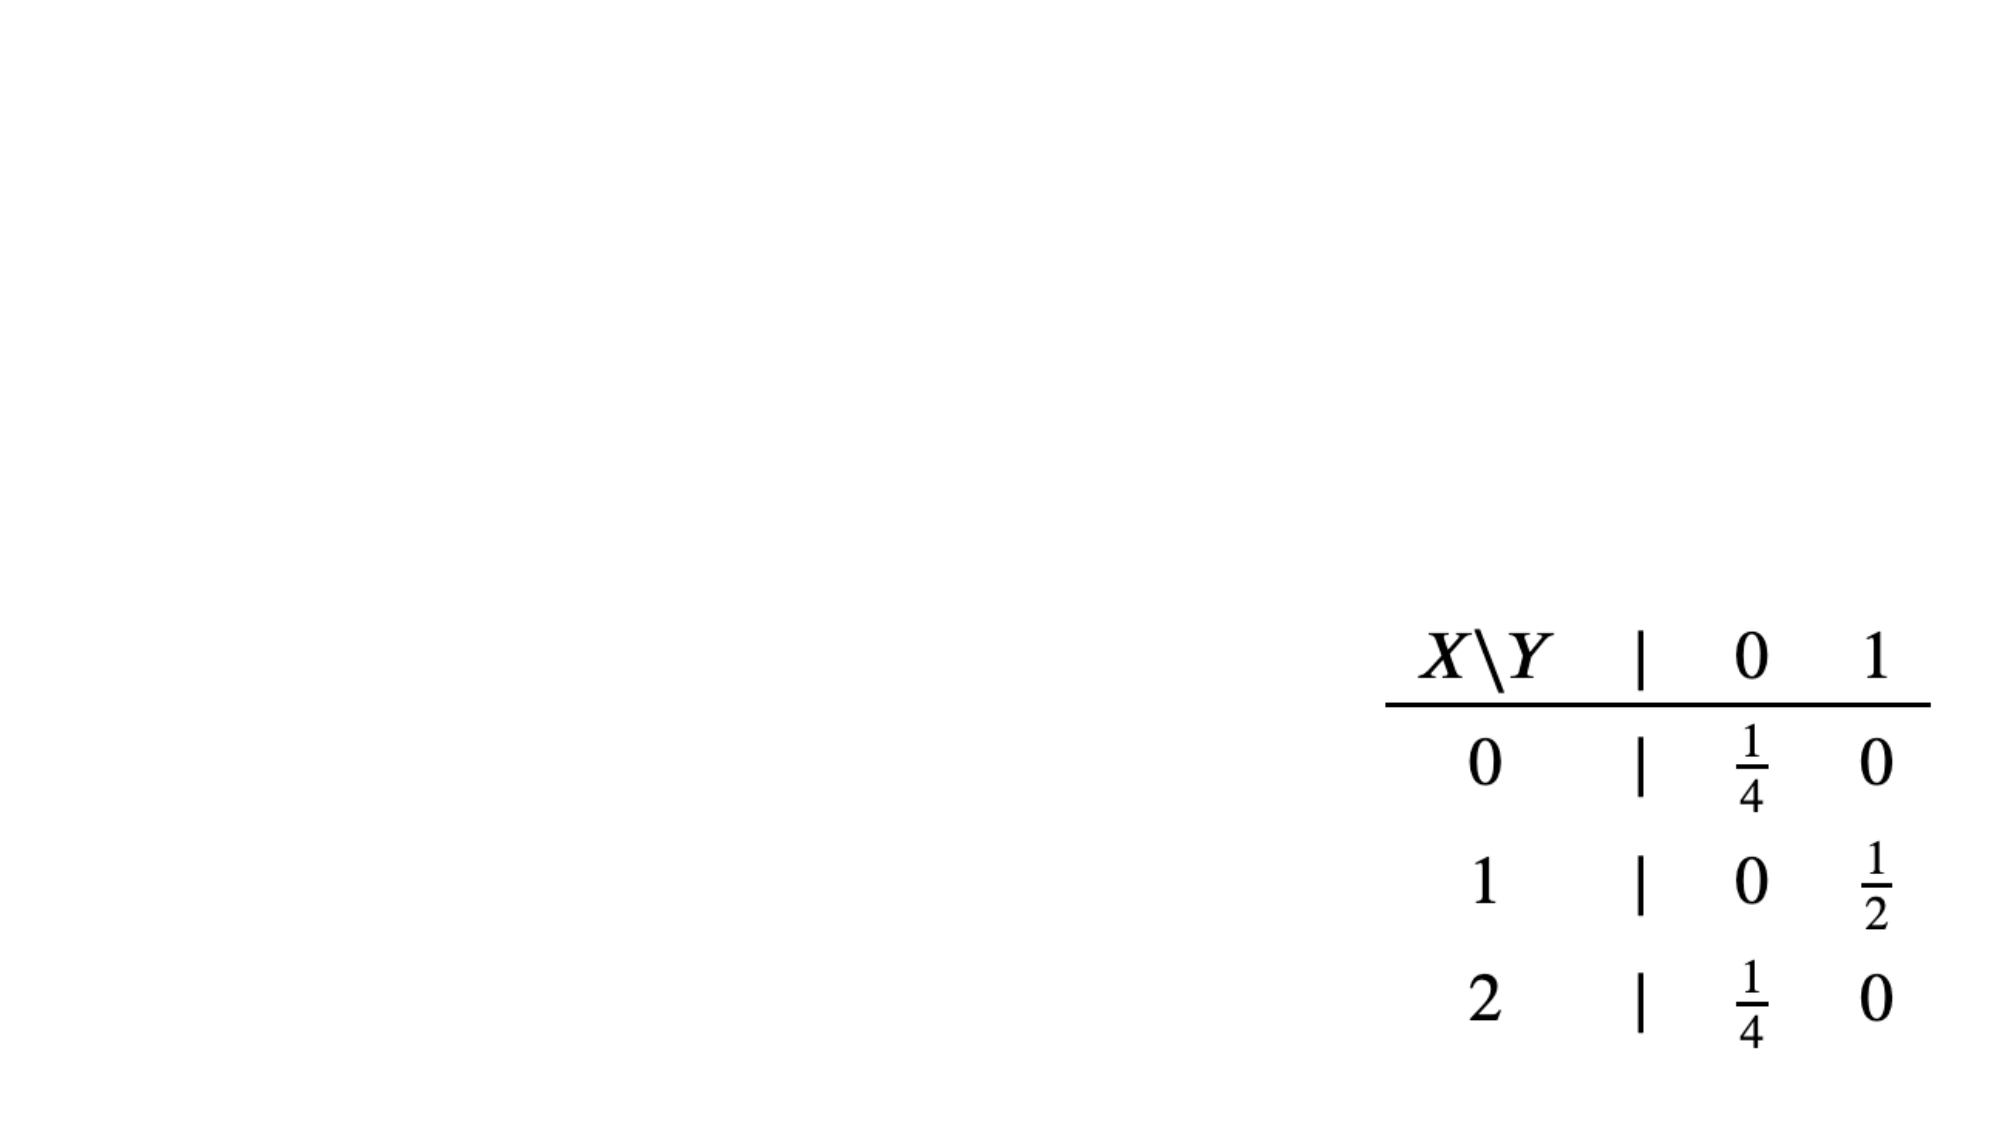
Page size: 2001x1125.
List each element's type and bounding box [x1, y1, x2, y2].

picture [1364, 598, 1945, 1074]
